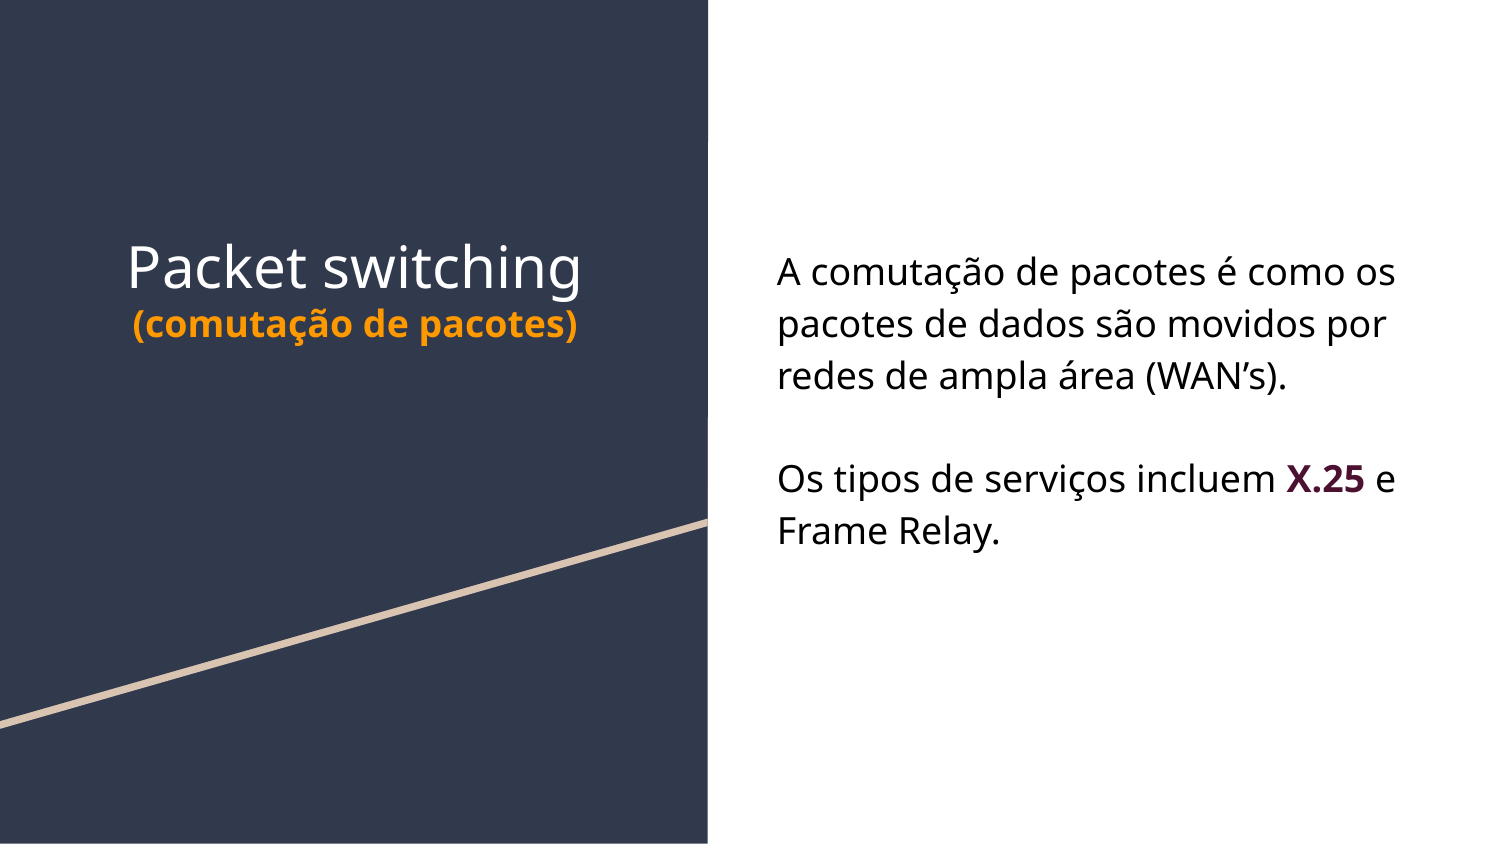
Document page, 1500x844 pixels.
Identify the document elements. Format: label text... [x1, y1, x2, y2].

list A comutação de pacotes é como os pacotes de dados são movidos por redes de ampla área (WAN’s). Os tipos de serviços incluem X.25 e Frame Relay. [761, 226, 1446, 755]
title Packet switching (comutação de pacotes) [51, 82, 660, 494]
